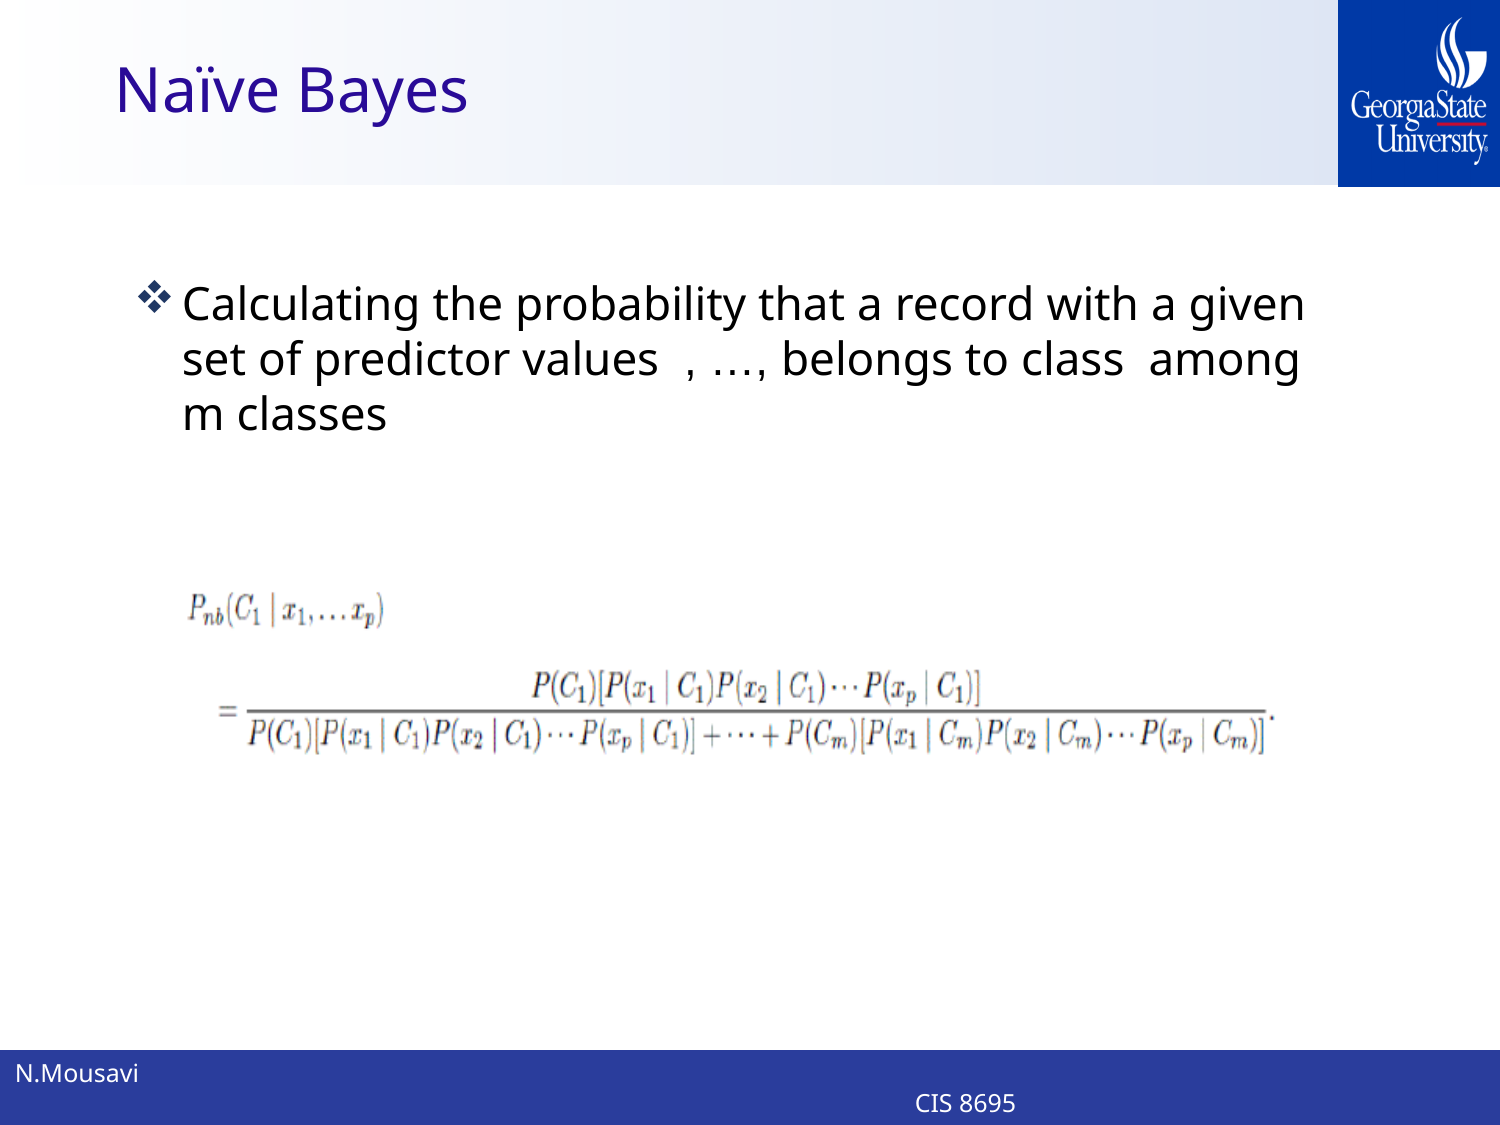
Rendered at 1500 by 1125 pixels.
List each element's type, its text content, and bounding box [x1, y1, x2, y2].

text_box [158, 534, 1334, 810]
title Naïve Bayes [99, 0, 1500, 185]
